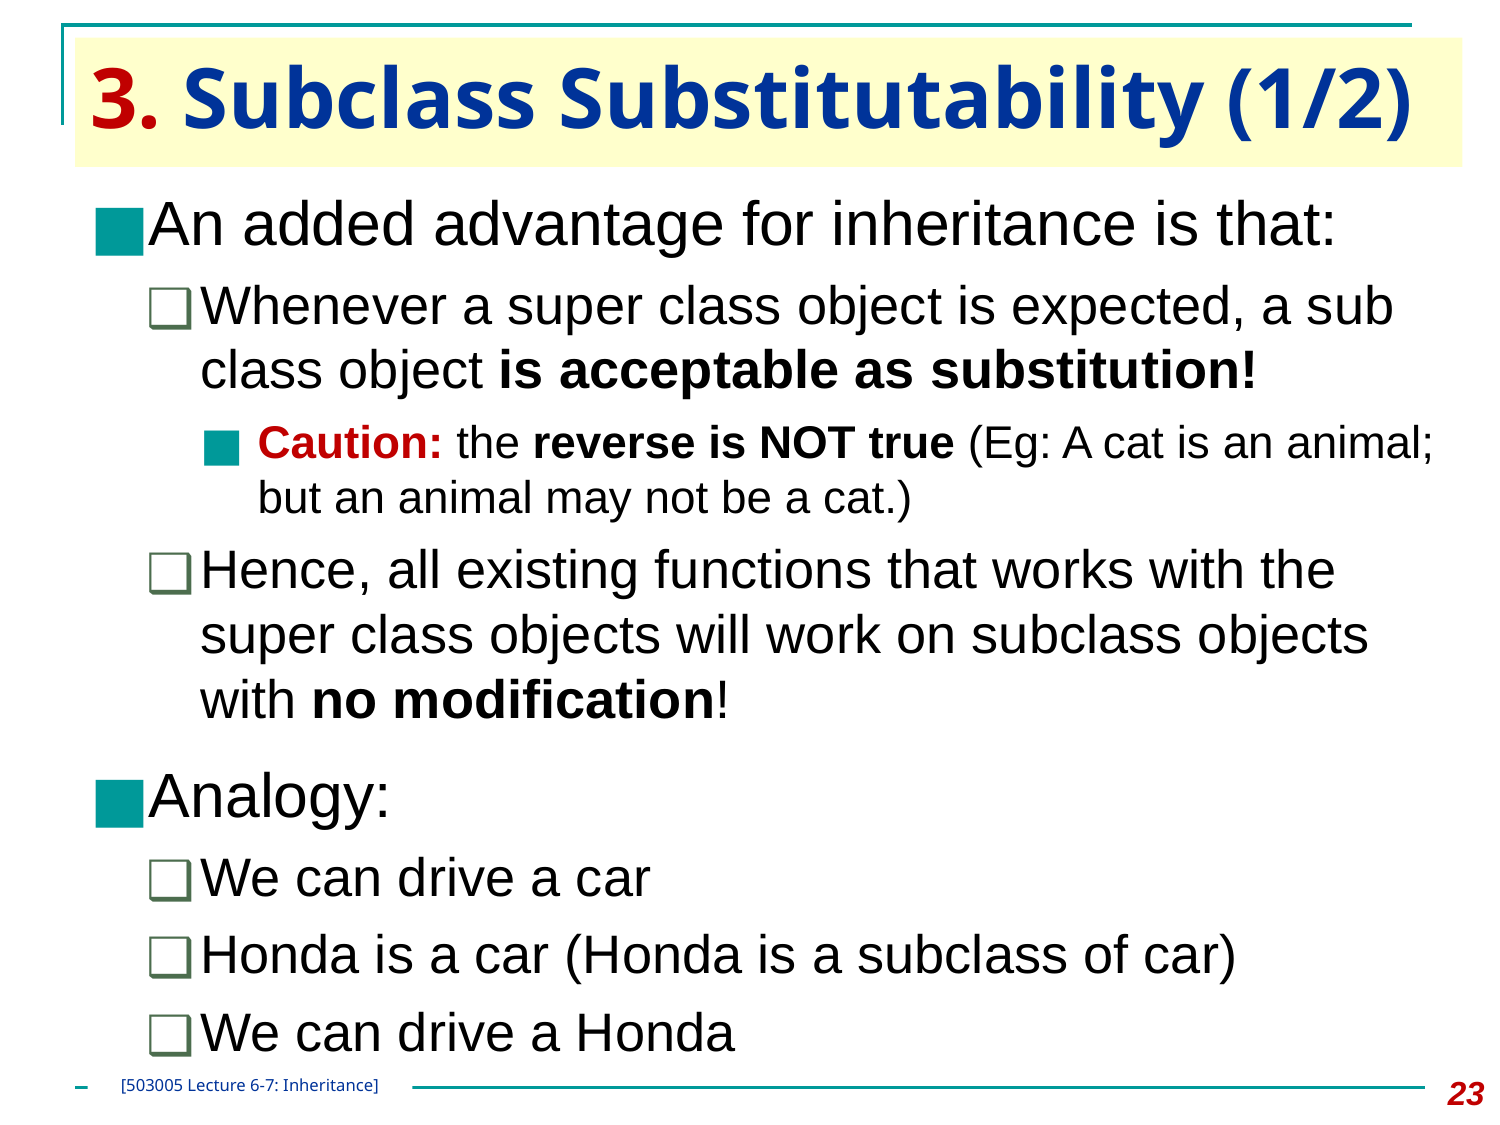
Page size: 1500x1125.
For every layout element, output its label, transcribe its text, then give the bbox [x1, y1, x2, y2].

text_box [503005 Lecture 6-7: Inheritance] [87, 1074, 413, 1103]
title 3. Subclass Substitutability (1/2) [75, 37, 1463, 167]
slide_number ‹#› [1400, 1065, 1500, 1125]
list An added advantage for inheritance is that: Whenever a super class object is expected, a sub class object is acceptable as substitution! Caution: the reverse is NOT true (Eg: A cat is an animal; but an animal may not be a cat.) Hence, all existing functions that works with the super class objects will work on subclass objects with no modification! Analogy: We can drive a car Honda is a car (Honda is a subclass of car) We can drive a Honda [75, 174, 1463, 1050]
